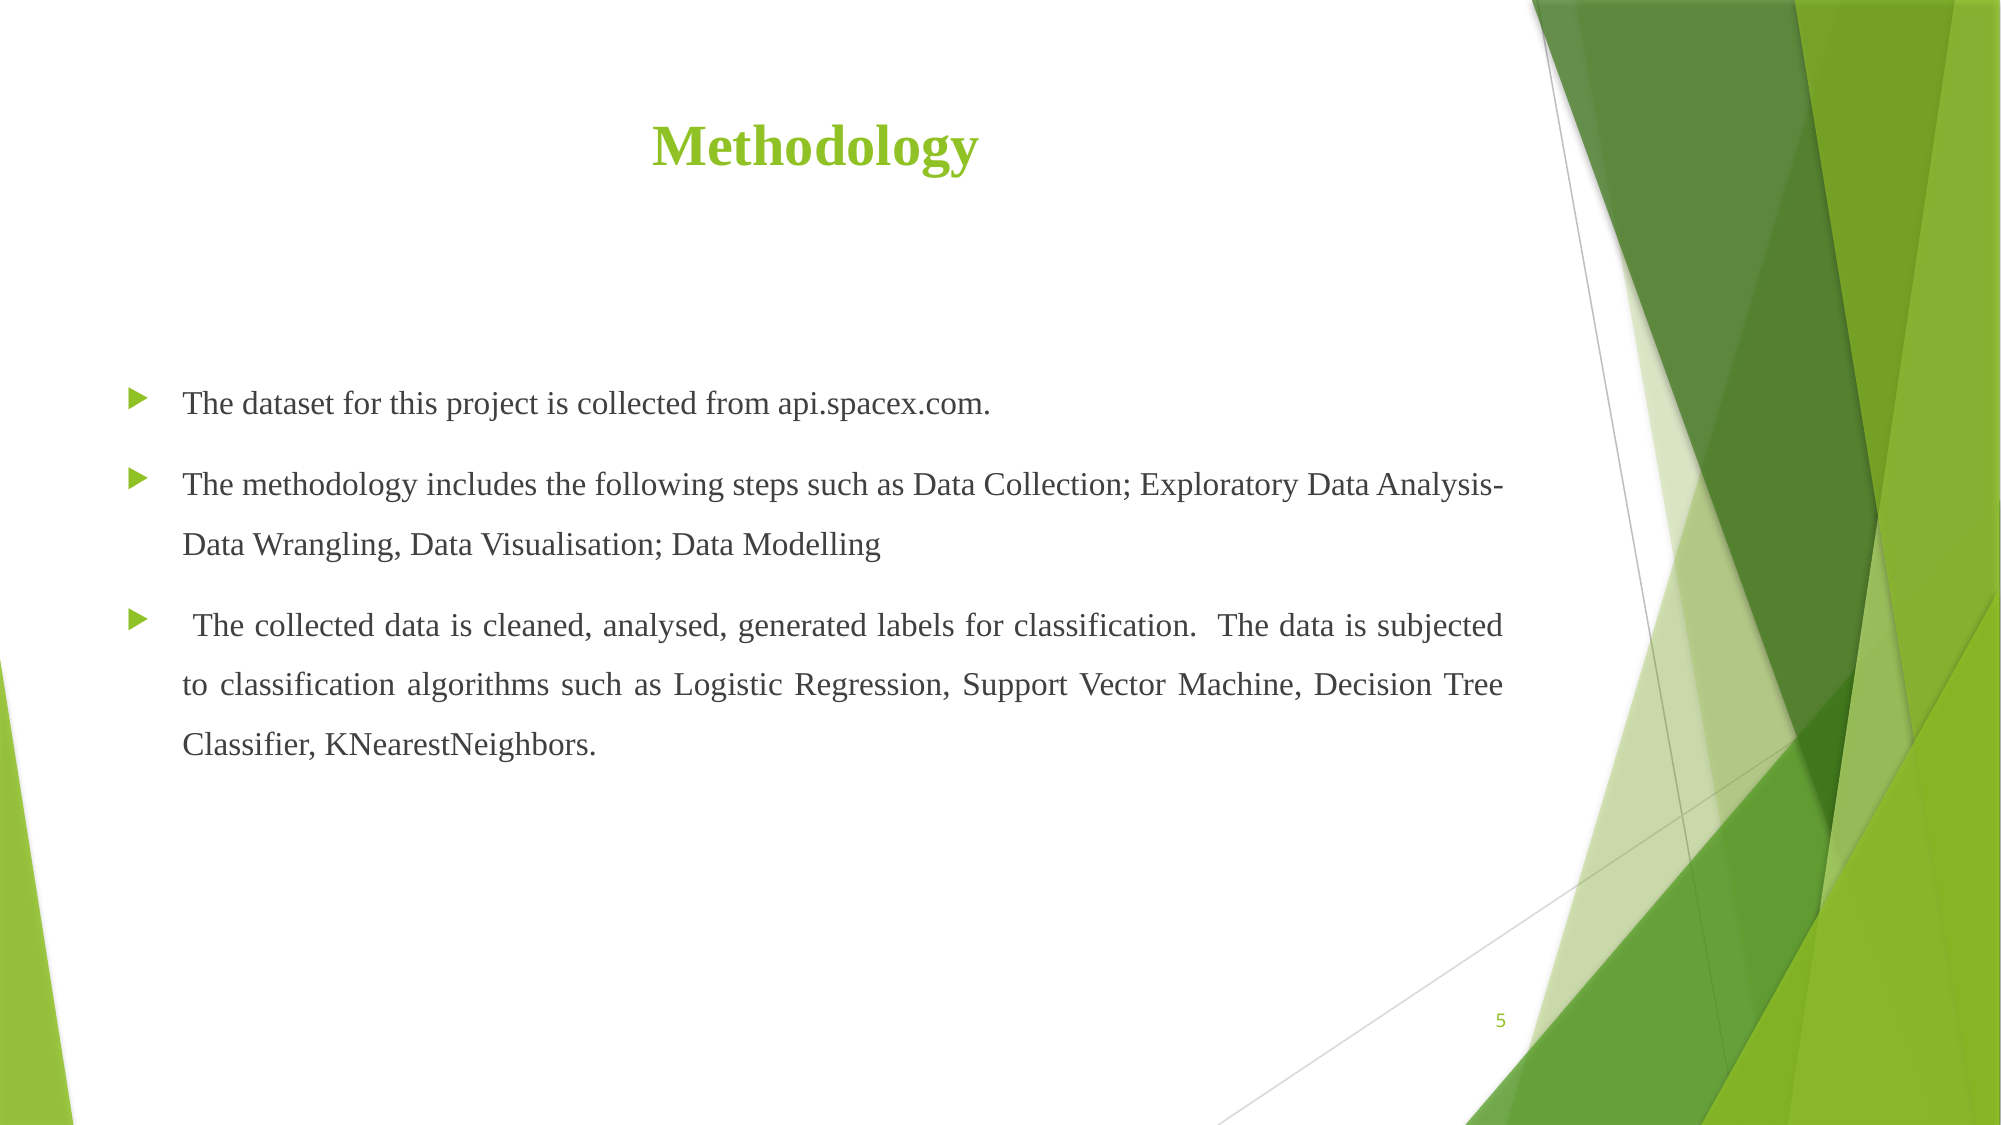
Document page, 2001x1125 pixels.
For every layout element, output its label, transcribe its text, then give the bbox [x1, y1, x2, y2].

title Methodology [111, 99, 1522, 317]
slide_number 5 [1409, 991, 1522, 1051]
list The dataset for this project is collected from api.spacex.com. The methodology includes the following steps such as Data Collection; Exploratory Data Analysis-Data Wrangling, Data Visualisation; Data Modelling The collected data is cleaned, analysed, generated labels for classification. The data is subjected to classification algorithms such as Logistic Regression, Support Vector Machine, Decision Tree Classifier, KNearestNeighbors. [111, 354, 1522, 992]
